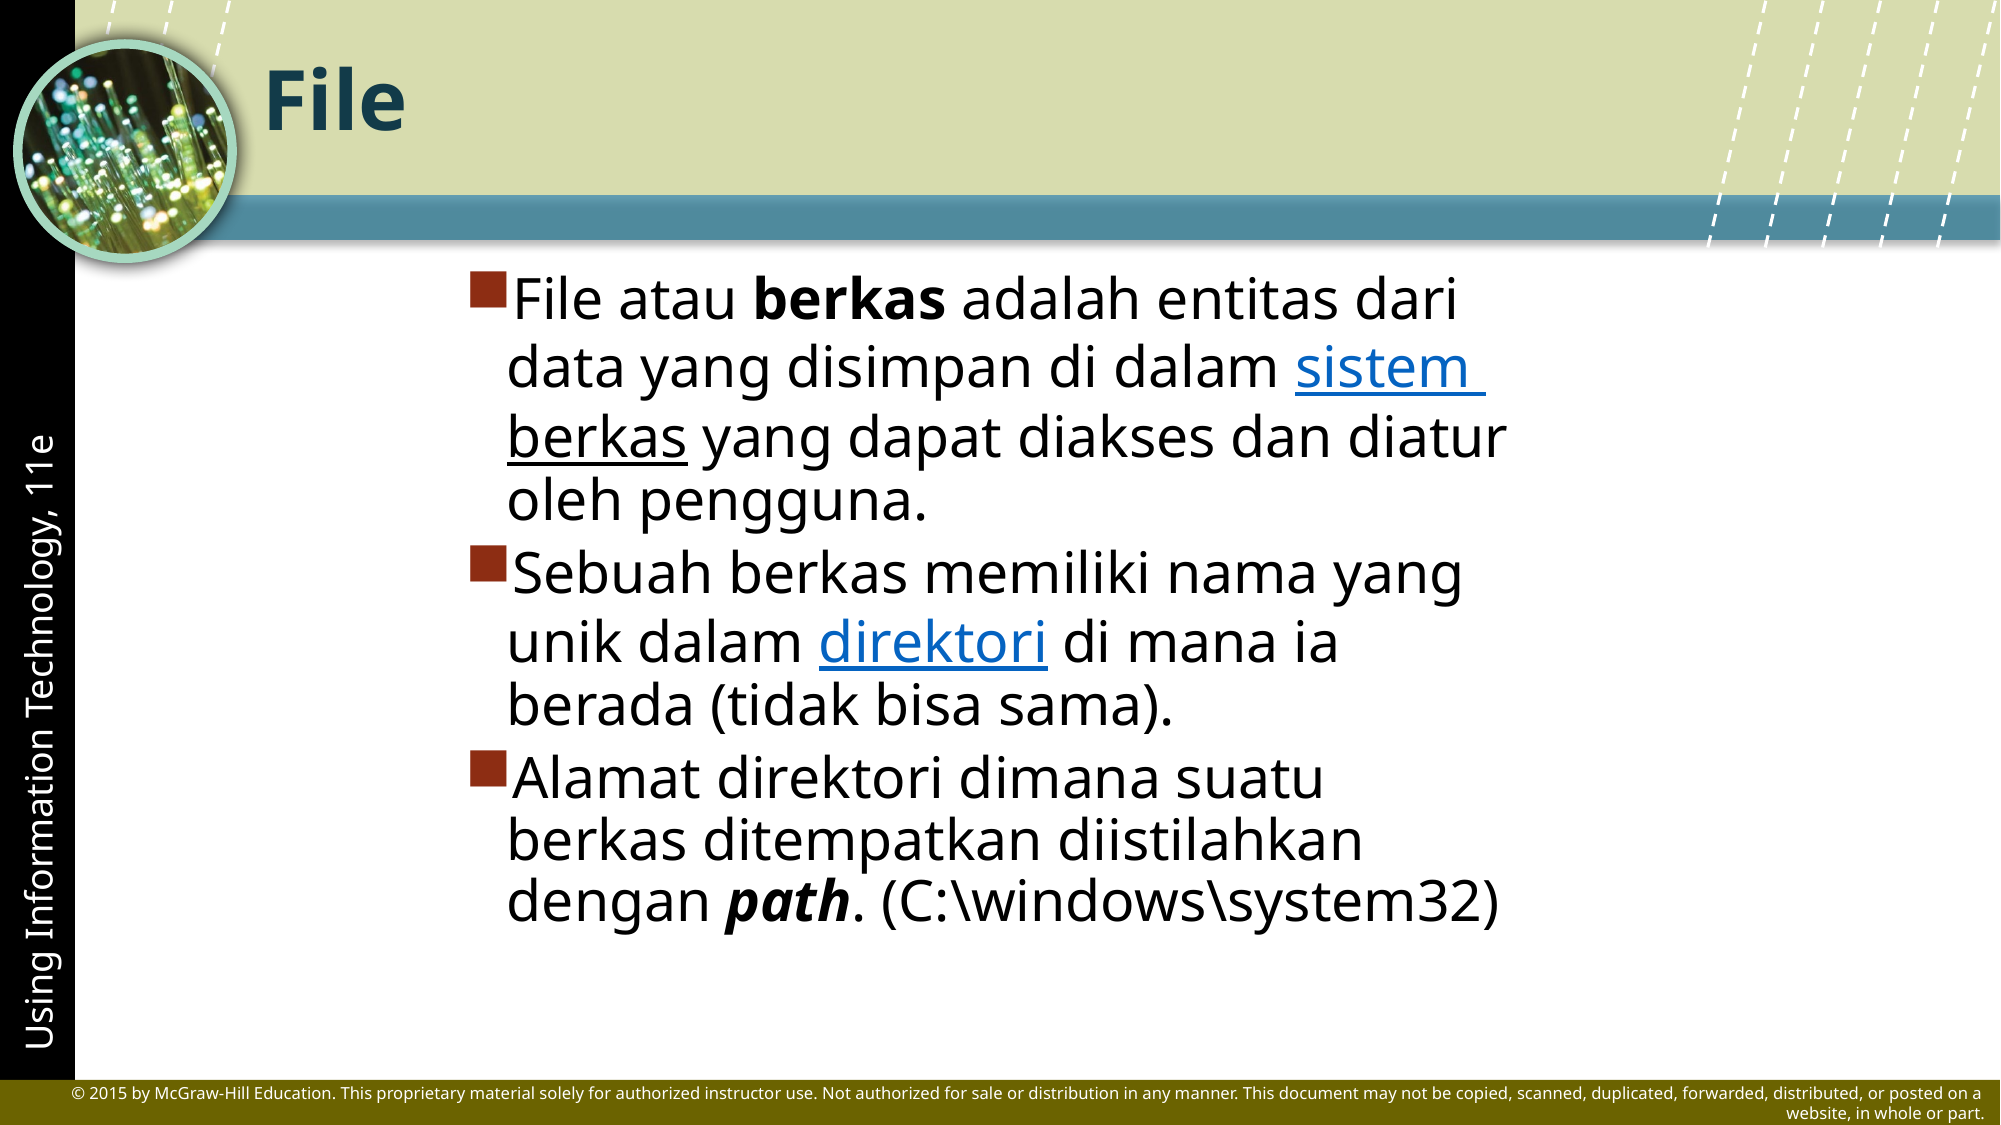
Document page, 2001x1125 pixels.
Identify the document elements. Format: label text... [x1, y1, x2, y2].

title File [247, 0, 1985, 195]
list File atau berkas adalah entitas dari data yang disimpan di dalam sistem berkas yang dapat diakses dan diatur oleh pengguna. Sebuah berkas memiliki nama yang unik dalam direktori di mana ia berada (tidak bisa sama). Alamat direktori dimana suatu berkas ditempatkan diistilahkan dengan path. (C:\windows\system32) [433, 262, 1534, 1000]
picture [23, 49, 227, 253]
